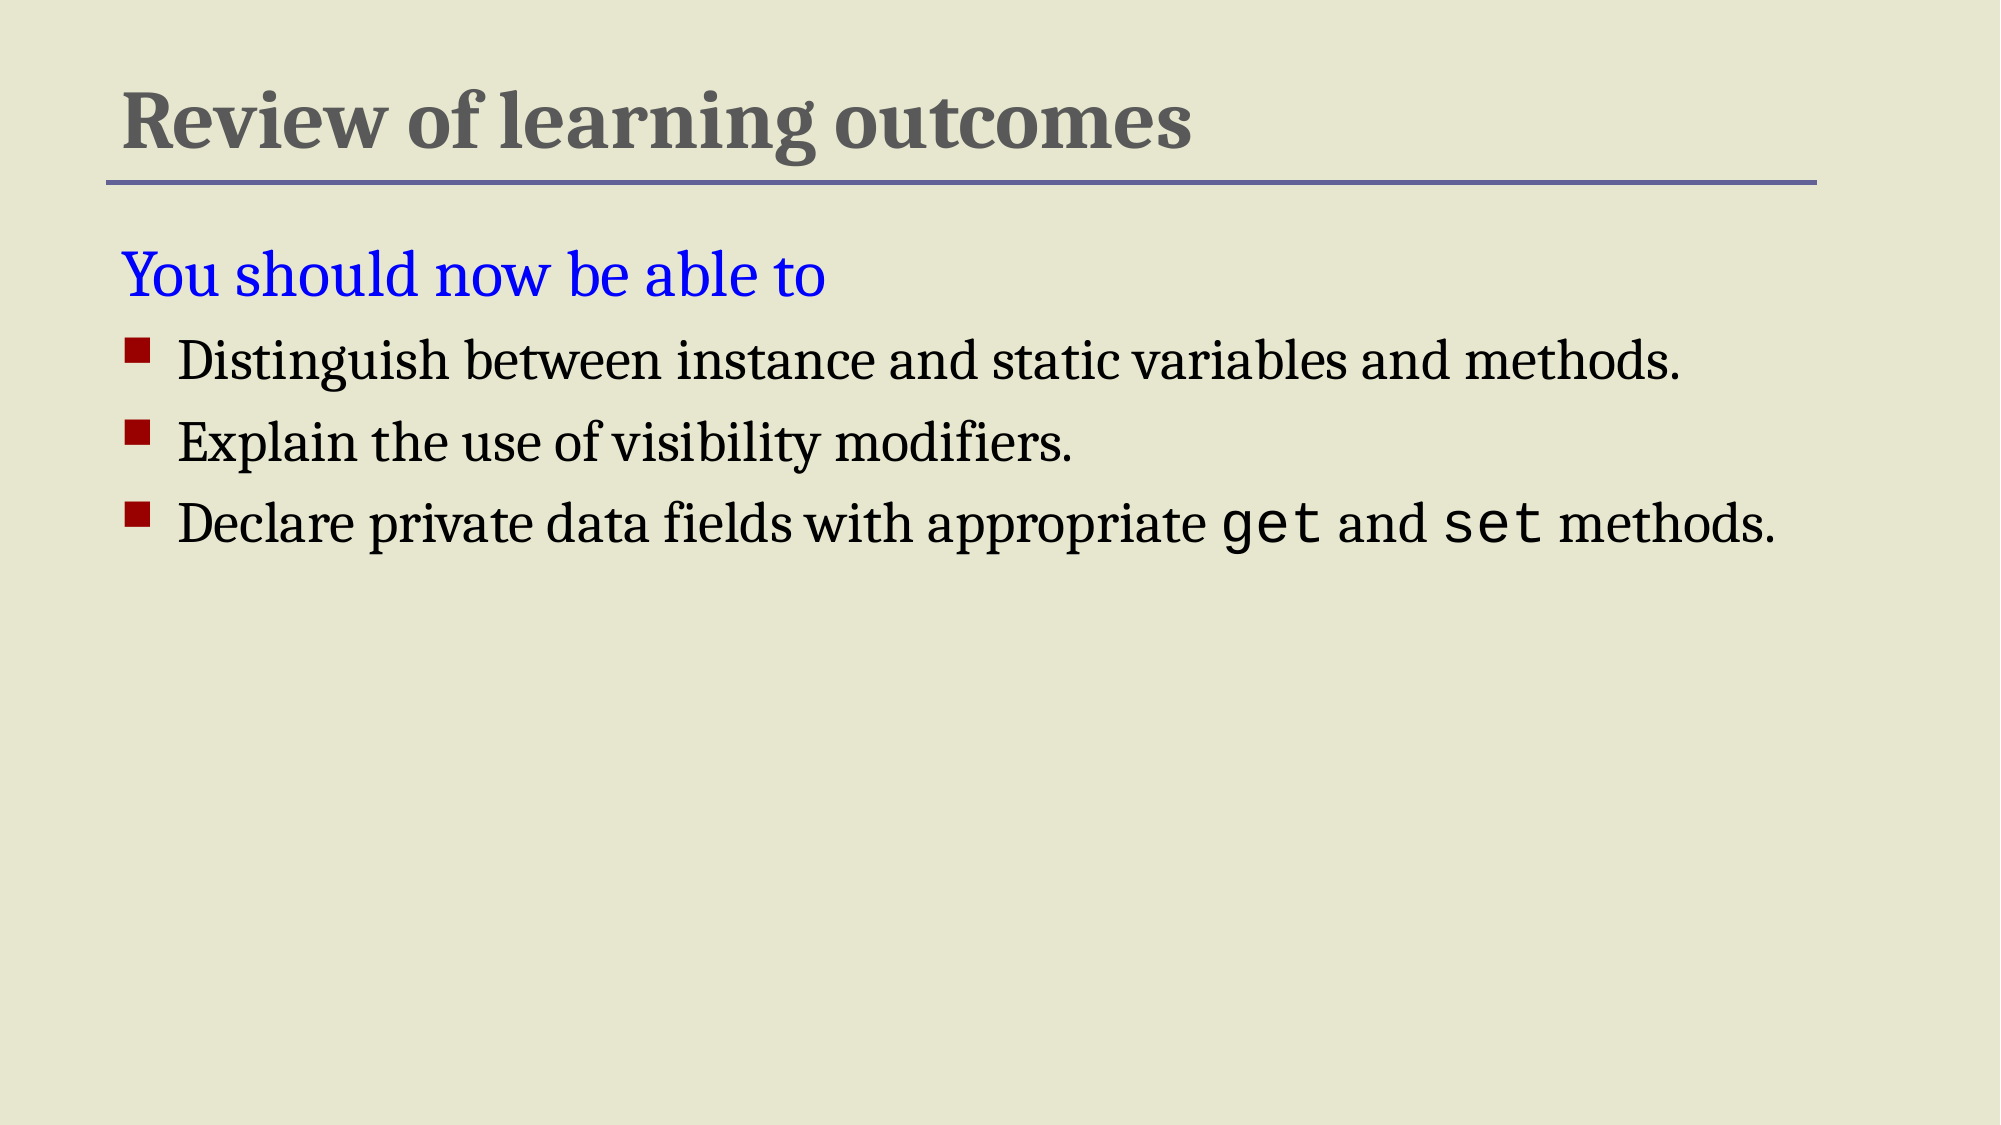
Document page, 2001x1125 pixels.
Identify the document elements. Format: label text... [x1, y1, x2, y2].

title Review of learning outcomes [105, 69, 1444, 173]
list You should now be able to Distinguish between instance and static variables and methods. Explain the use of visibility modifiers. Declare private data fields with appropriate get and set methods. [105, 221, 1818, 779]
